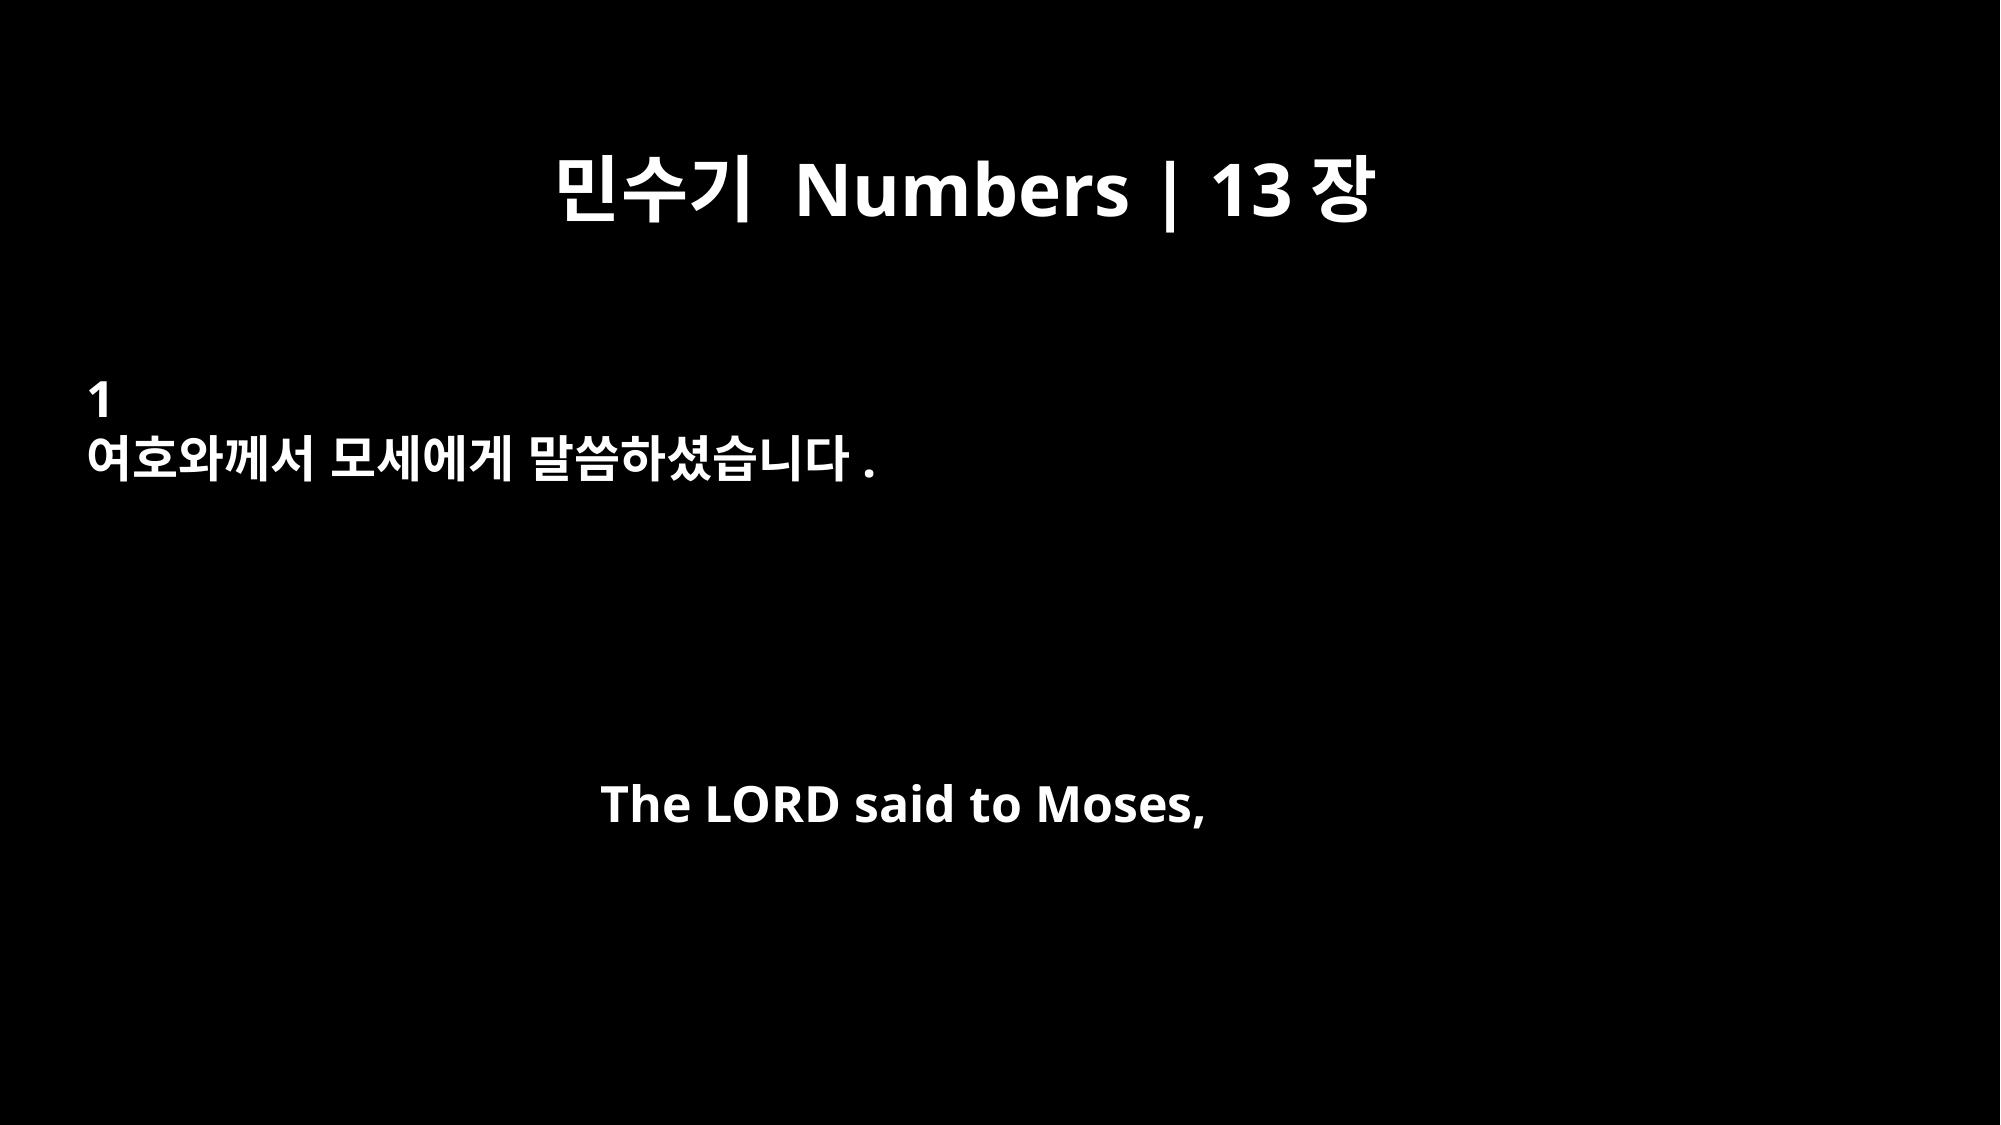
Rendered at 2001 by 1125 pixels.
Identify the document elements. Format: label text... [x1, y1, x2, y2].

text_box The LORD said to Moses, [585, 764, 1222, 840]
text_box 1 여호와께서 모세에게 말씀하셨습니다. [71, 359, 892, 495]
text_box 민수기 Numbers | 13장 [538, 136, 1393, 239]
